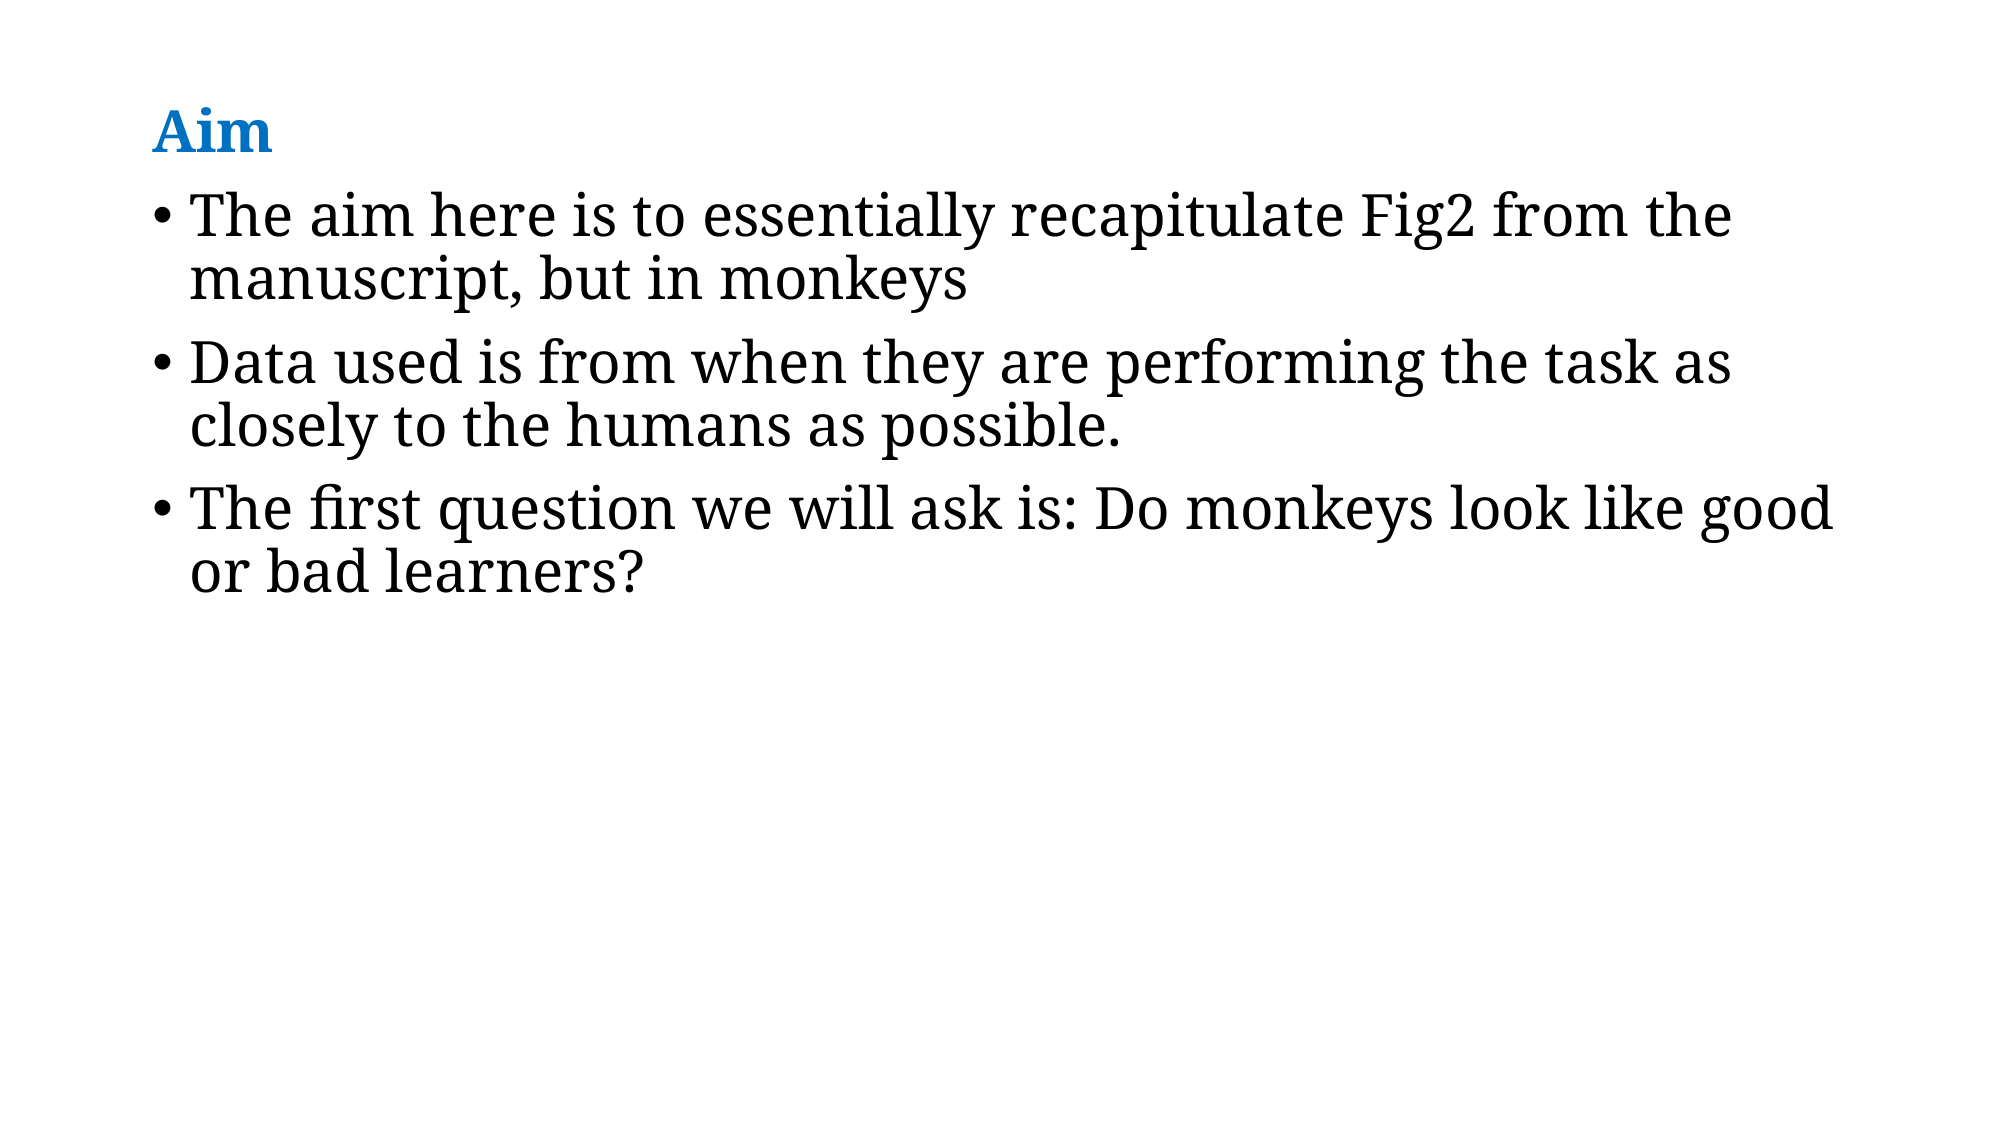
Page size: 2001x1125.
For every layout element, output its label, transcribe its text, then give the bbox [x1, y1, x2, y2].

list Aim The aim here is to essentially recapitulate Fig2 from the manuscript, but in monkeys Data used is from when they are performing the task as closely to the humans as possible. The first question we will ask is: Do monkeys look like good or bad learners? [137, 95, 1863, 1085]
